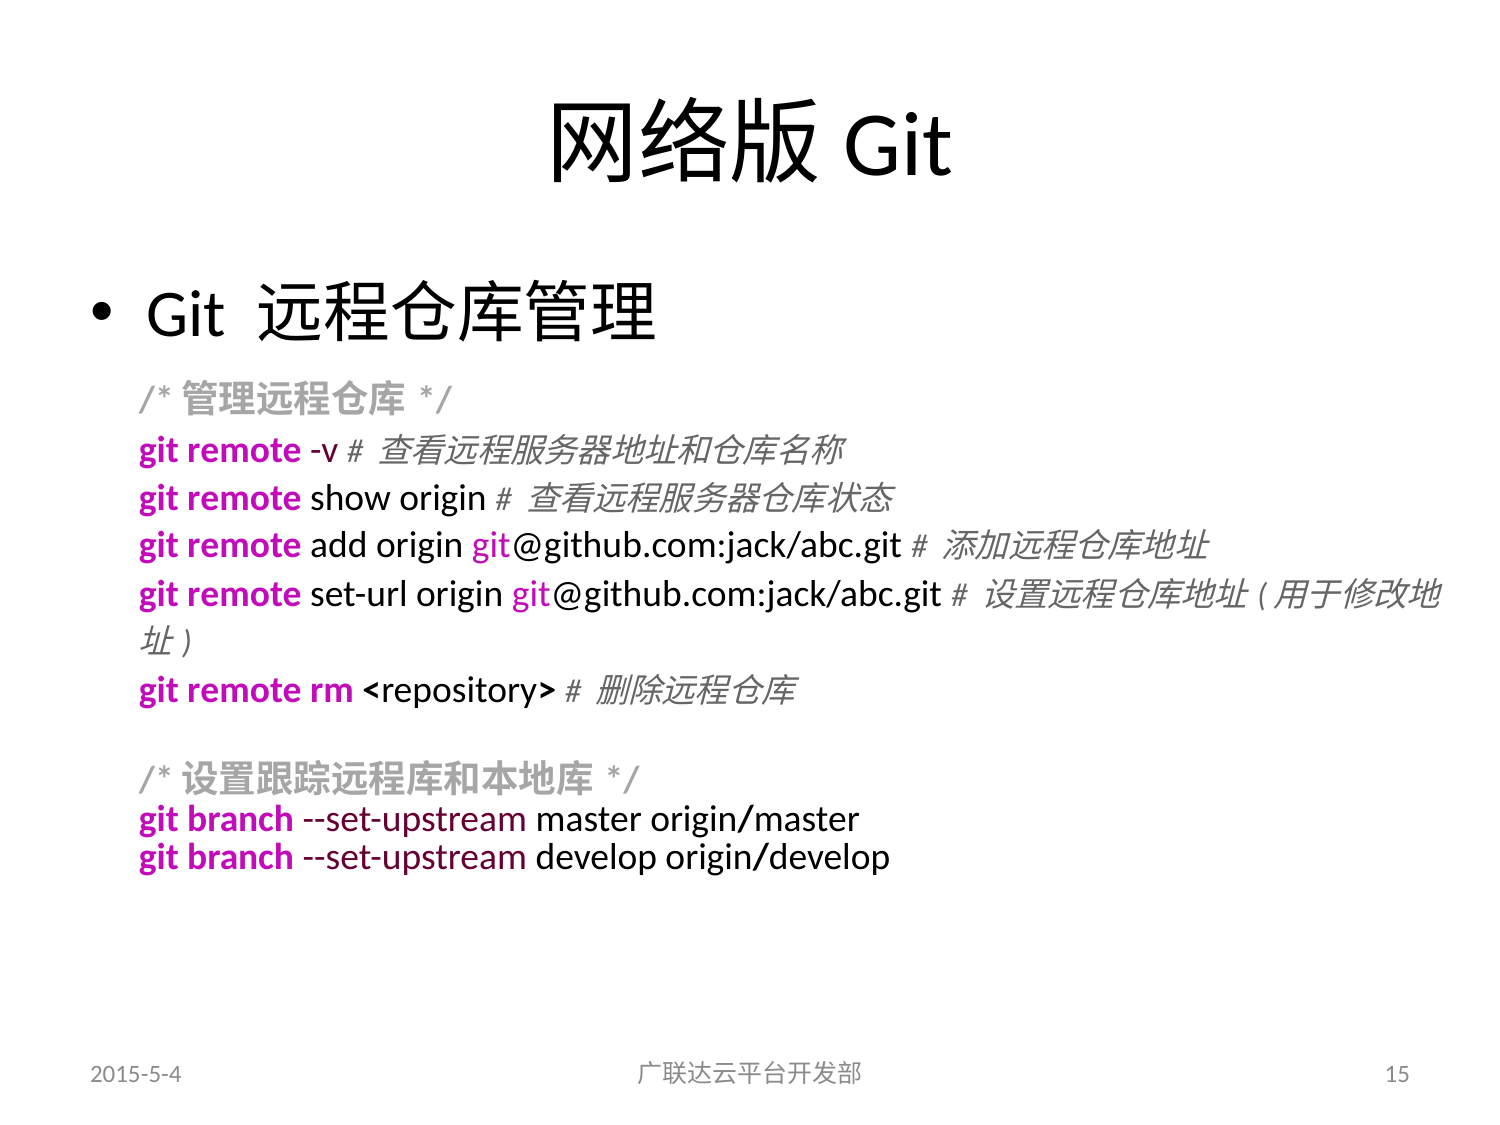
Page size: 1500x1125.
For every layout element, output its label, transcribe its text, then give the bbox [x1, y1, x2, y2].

footer 广联达云平台开发部 [512, 1042, 988, 1103]
title 网络版Git [75, 45, 1425, 233]
slide_number 15 [1074, 1042, 1425, 1103]
list Git 远程仓库管理 [75, 262, 1425, 1005]
table_header /*管理远程仓库*/ git remote -v # 查看远程服务器地址和仓库名称 git remote show origin # 查看远程服务器仓库状态 git remote add origin git@github.com:jack/abc.git # 添加远程仓库地址 git remote set-url origin git@github.com:jack/abc.git # 设置远程仓库地址(用于修改地址) git remote rm <repository> # 删除远程仓库 /*设置跟踪远程库和本地库*/ git branch --set-upstream master origin/master git branch --set-upstream develop origin/develop [124, 362, 1500, 962]
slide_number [75, 1042, 425, 1103]
